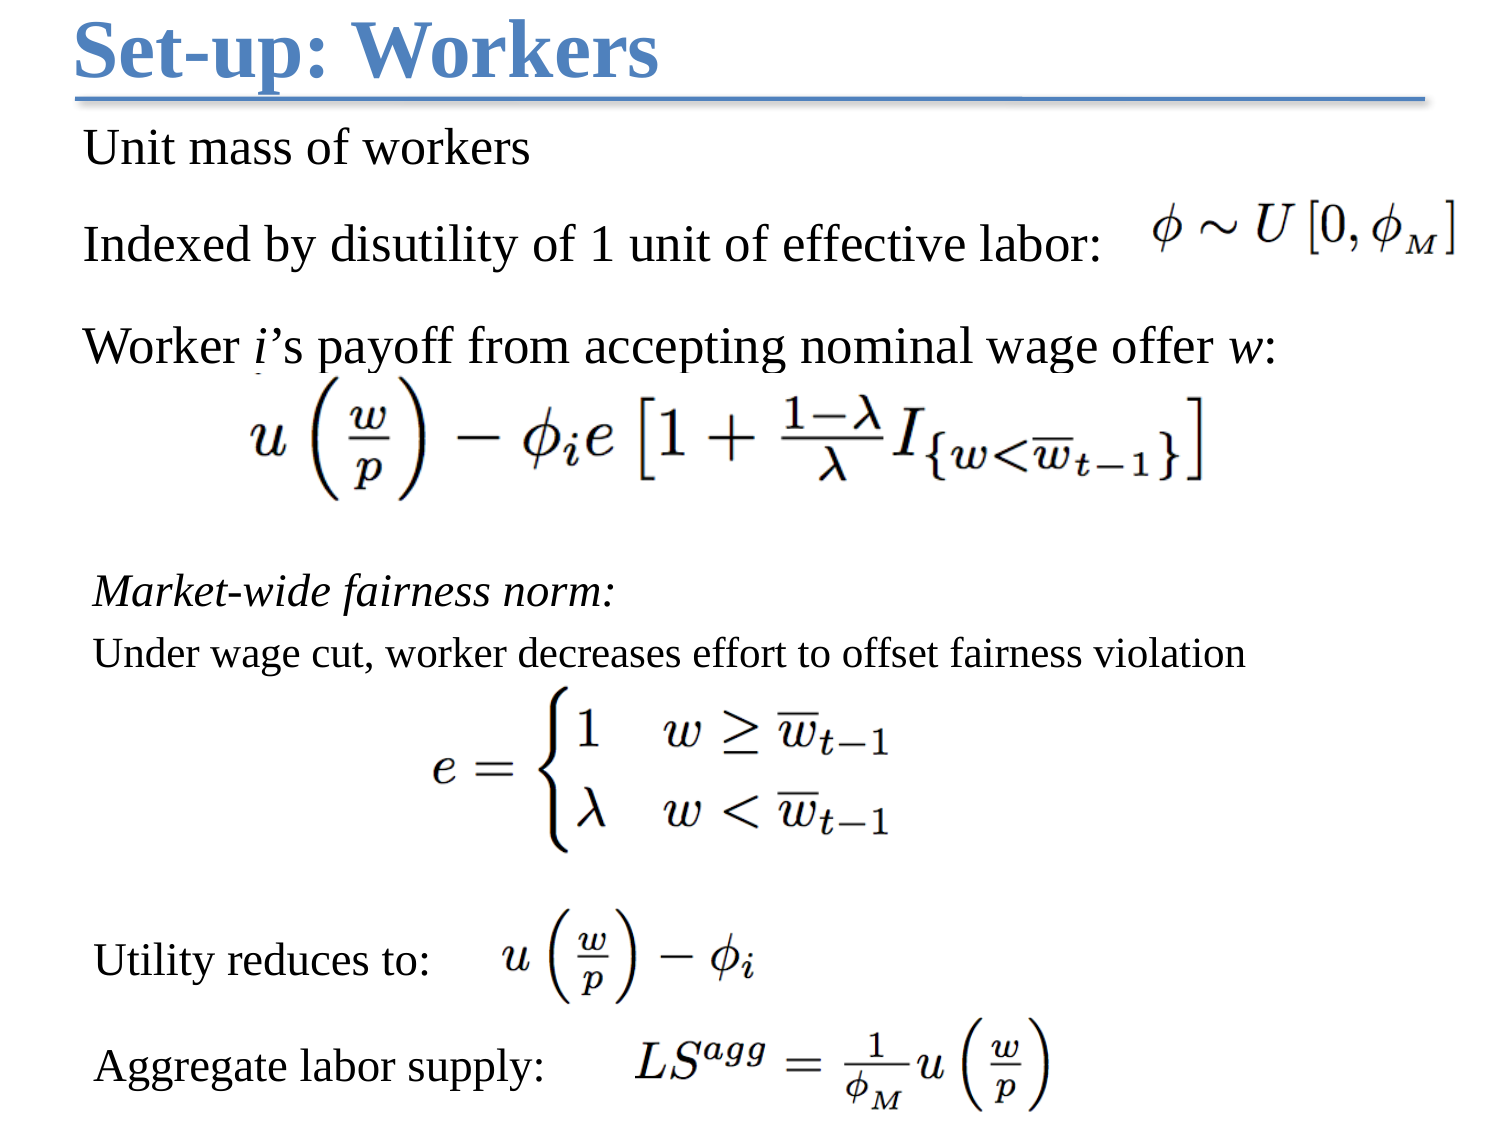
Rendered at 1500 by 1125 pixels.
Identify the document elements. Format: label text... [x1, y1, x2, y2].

picture [429, 681, 928, 858]
picture [249, 372, 1217, 507]
list Unit mass of workers Indexed by disutility of 1 unit of effective labor: Worker i’s payoff from accepting nominal wage offer w: [67, 105, 1439, 384]
picture [1143, 183, 1469, 269]
text_box Market-wide fairness norm: Under wage cut, worker decreases effort to offset fairness violation [77, 552, 1500, 687]
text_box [77, 907, 1450, 1115]
title Set-up: Workers [57, 7, 1408, 82]
